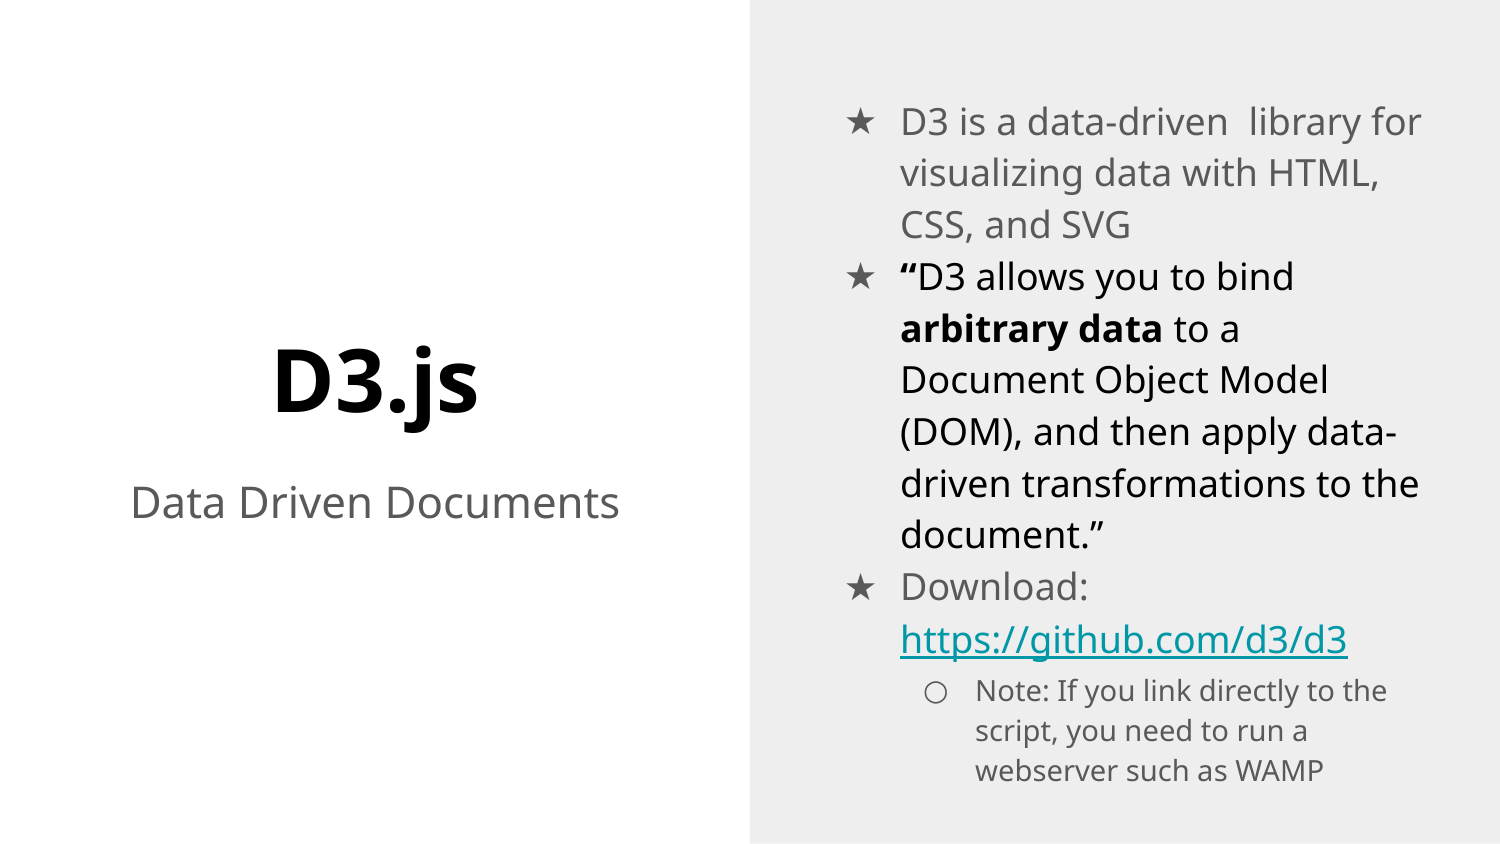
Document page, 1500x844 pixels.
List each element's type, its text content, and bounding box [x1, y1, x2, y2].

list D3 is a data-driven library for visualizing data with HTML, CSS, and SVG “D3 allows you to bind arbitrary data to a Document Object Model (DOM), and then apply data-driven transformations to the document.” Download: https://github.com/d3/d3 Note: If you link directly to the script, you need to run a webserver such as WAMP [810, 118, 1440, 760]
title D3.js [43, 202, 708, 446]
subtitle Data Driven Documents [43, 459, 708, 663]
